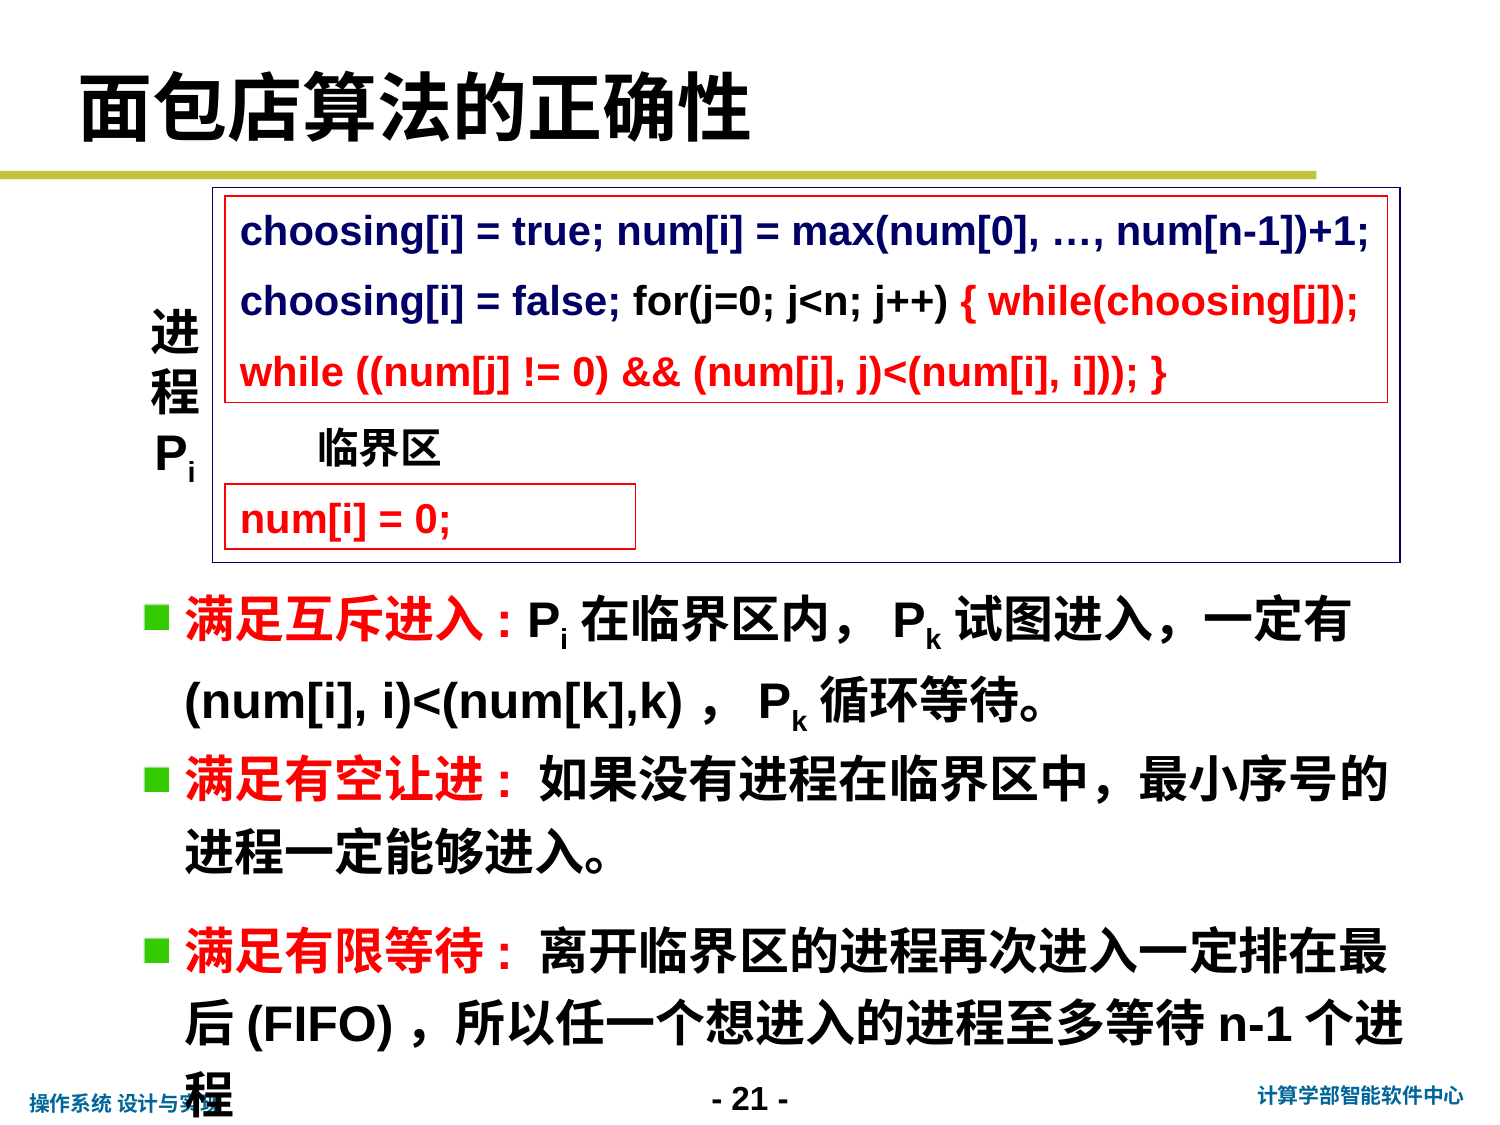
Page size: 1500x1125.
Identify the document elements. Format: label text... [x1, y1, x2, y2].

text_box choosing[i] = true; num[i] = max(num[0], …, num[n-1])+1; choosing[i] = false; for(j=0; j<n; j++) { while(choosing[j]); while ((num[j] != 0) && (num[j], j)<(num[i], i])); } [225, 195, 1388, 403]
text_box [212, 187, 1400, 563]
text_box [94, 899, 1463, 1061]
text_box 临界区 [246, 414, 513, 480]
title 面包店算法的正确性 [62, 50, 1350, 161]
text_box 进 程 Pi [125, 292, 225, 496]
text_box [94, 565, 1463, 726]
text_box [94, 728, 1463, 888]
text_box num[i] = 0; [224, 484, 636, 549]
